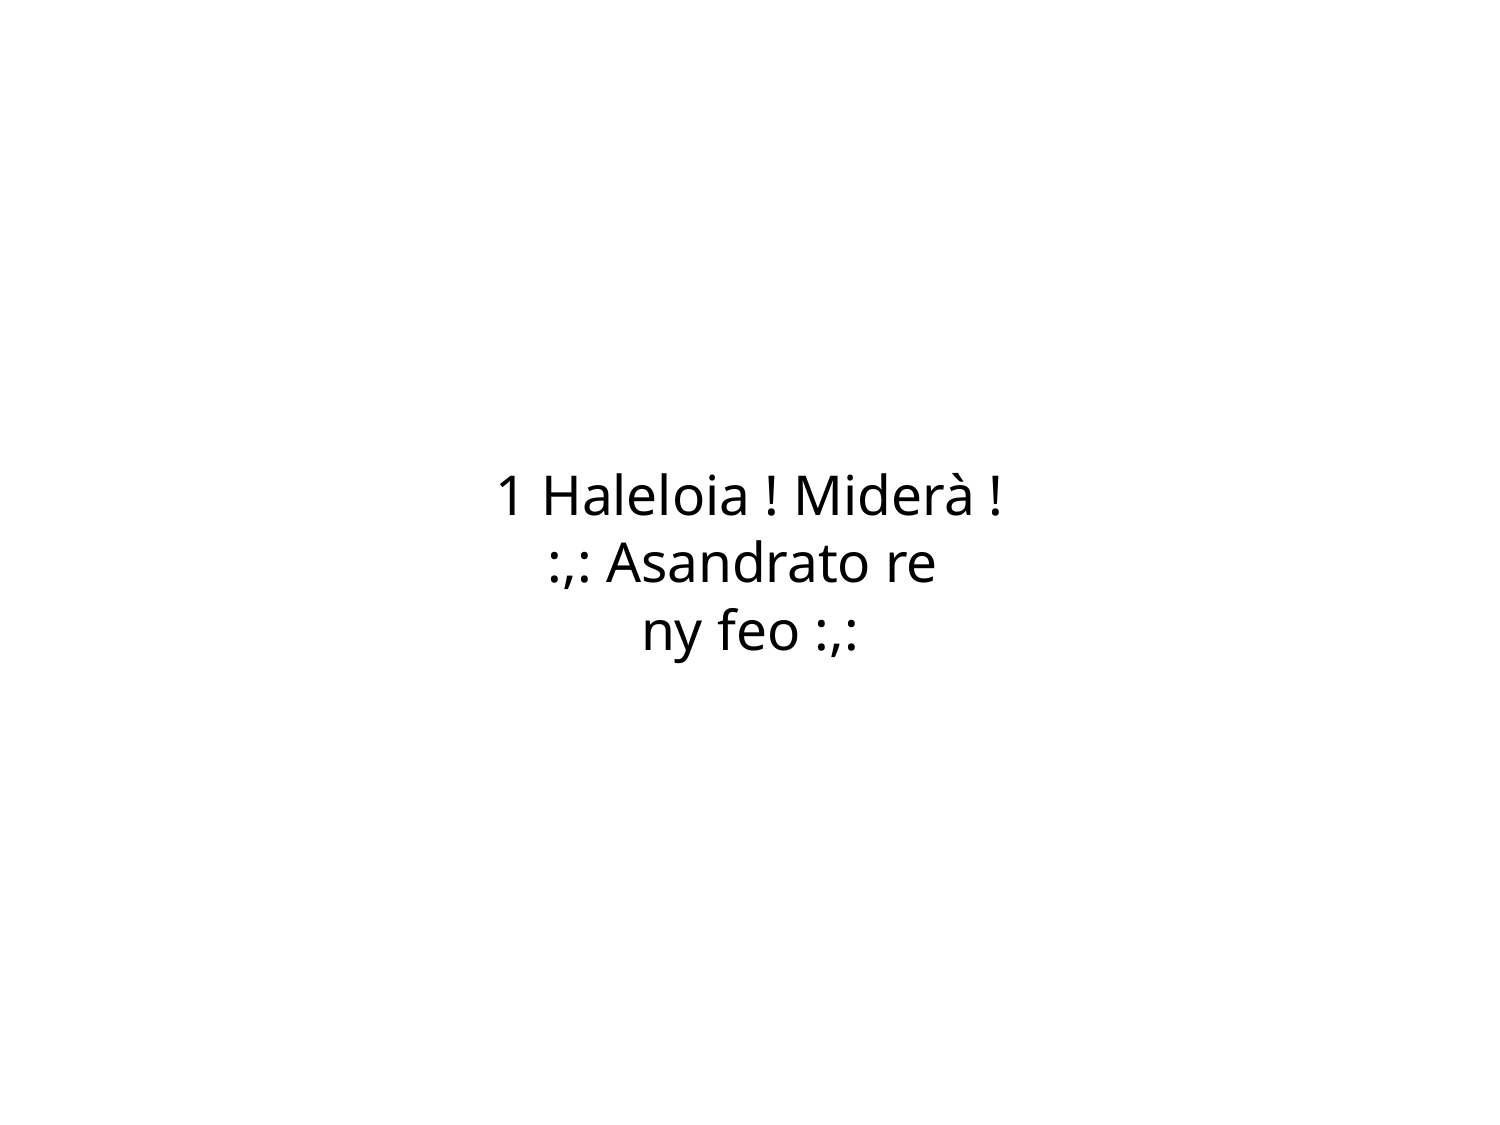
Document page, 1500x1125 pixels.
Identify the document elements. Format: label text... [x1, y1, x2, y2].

title 1 Haleloia ! Miderà ! :,: Asandrato re ny feo :,: [51, 453, 1449, 672]
